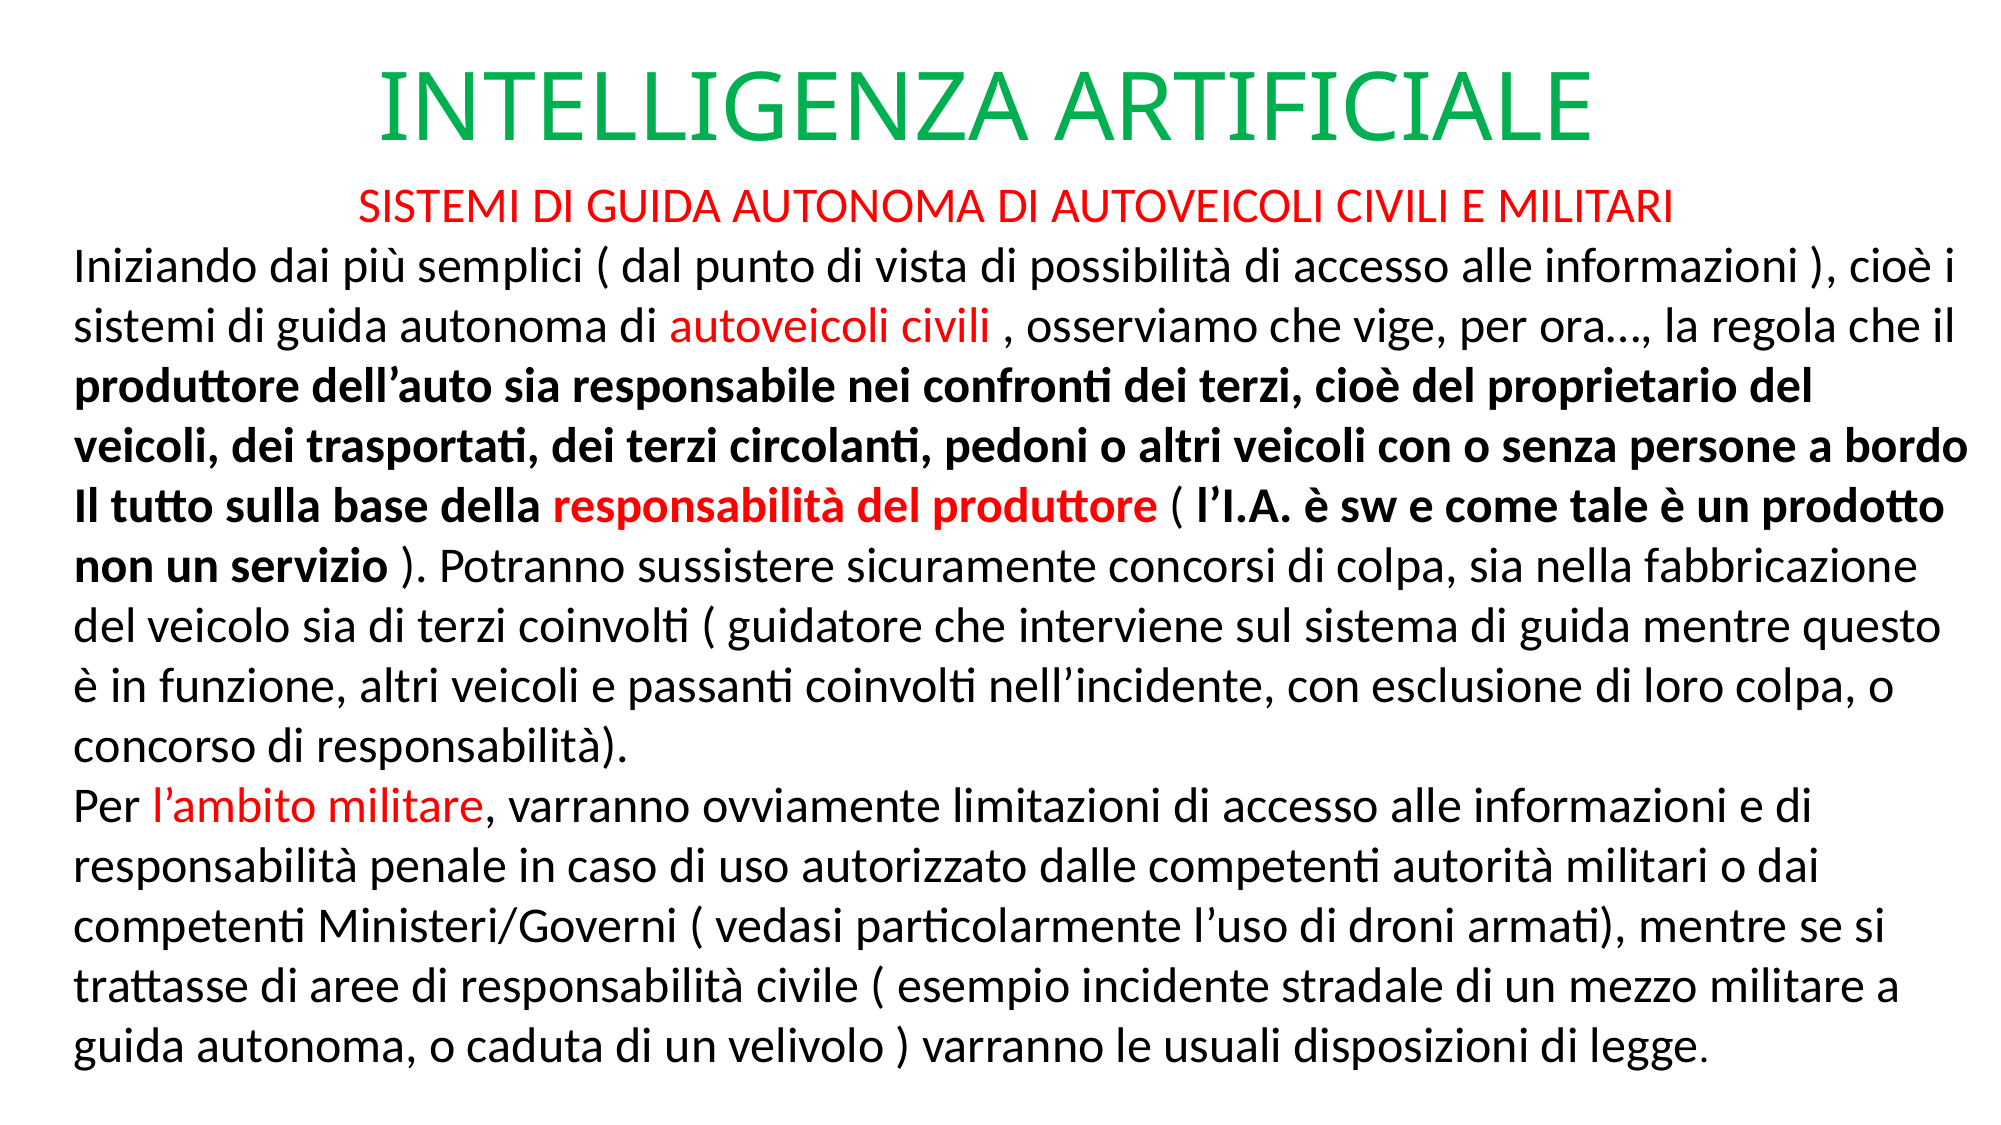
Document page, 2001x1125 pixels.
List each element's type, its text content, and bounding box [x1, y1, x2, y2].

title INTELLIGENZA ARTIFICIALE [249, 50, 1750, 164]
subtitle SISTEMI DI GUIDA AUTONOMA DI AUTOVEICOLI CIVILI E MILITARI Iniziando dai più semplici ( dal punto di vista di possibilità di accesso alle informazioni ), cioè i sistemi di guida autonoma di autoveicoli civili , osserviamo che vige, per ora…, la regola che il produttore dell’auto sia responsabile nei confronti dei terzi, cioè del proprietario del veicoli, dei trasportati, dei terzi circolanti, pedoni o altri veicoli con o senza persone a bordo Il tutto sulla base della responsabilità del produttore ( l’I.A. è sw e come tale è un prodotto non un servizio ). Potranno sussistere sicuramente concorsi di colpa, sia nella fabbricazione del veicolo sia di terzi coinvolti ( guidatore che interviene sul sistema di guida mentre questo è in funzione, altri veicoli e passanti coinvolti nell’incidente, con esclusione di loro colpa, o concorso di responsabilità). Per l’ambito militare, varranno ovviamente limitazioni di accesso alle informazioni e di responsabilità penale in caso di uso autorizzato dalle competenti autorità militari o dai competenti Ministeri/Governi ( vedasi particolarmente l’uso di droni armati), mentre se si trattasse di aree di responsabilità civile ( esempio incidente stradale di un mezzo militare a guida autonoma, o caduta di un velivolo ) varranno le usuali disposizioni di legge. [58, 164, 1987, 1080]
